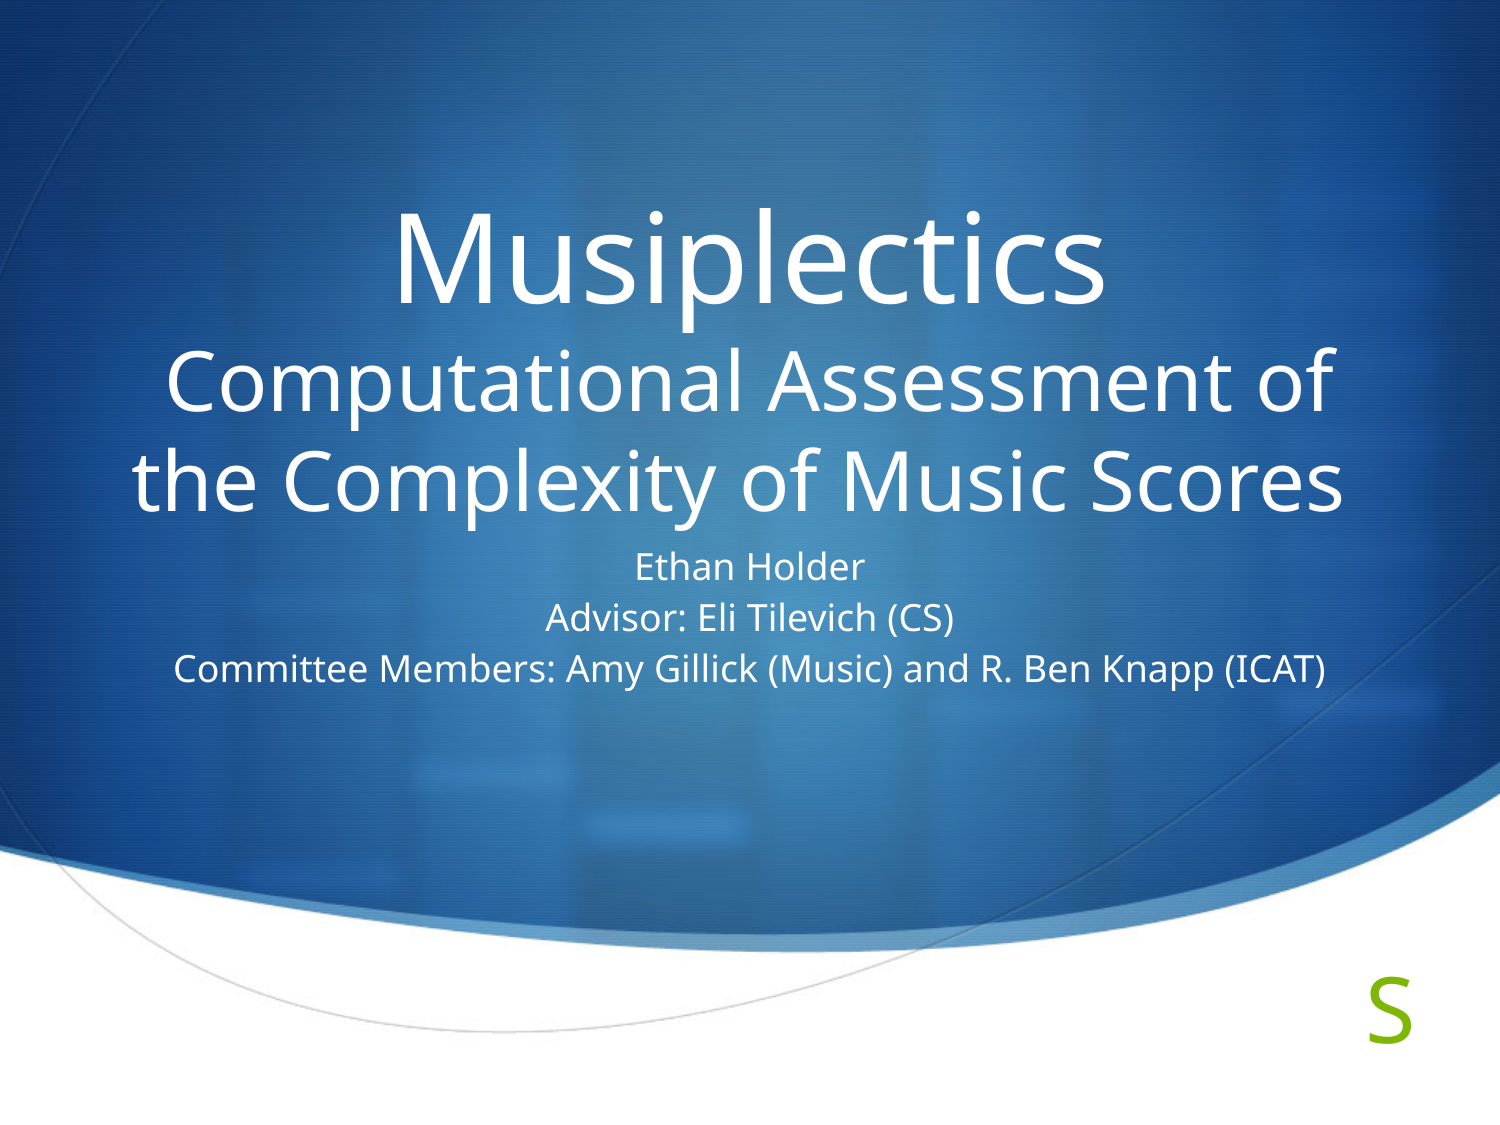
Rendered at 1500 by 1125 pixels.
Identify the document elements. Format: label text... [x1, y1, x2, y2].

subtitle Ethan Holder Advisor: Eli Tilevich (CS) Committee Members: Amy Gillick (Music) and R. Ben Knapp (ICAT) [75, 542, 1425, 718]
title Musiplectics Computational Assessment of the Complexity of Music Scores [75, 212, 1425, 529]
picture [0, 0, 1500, 1125]
